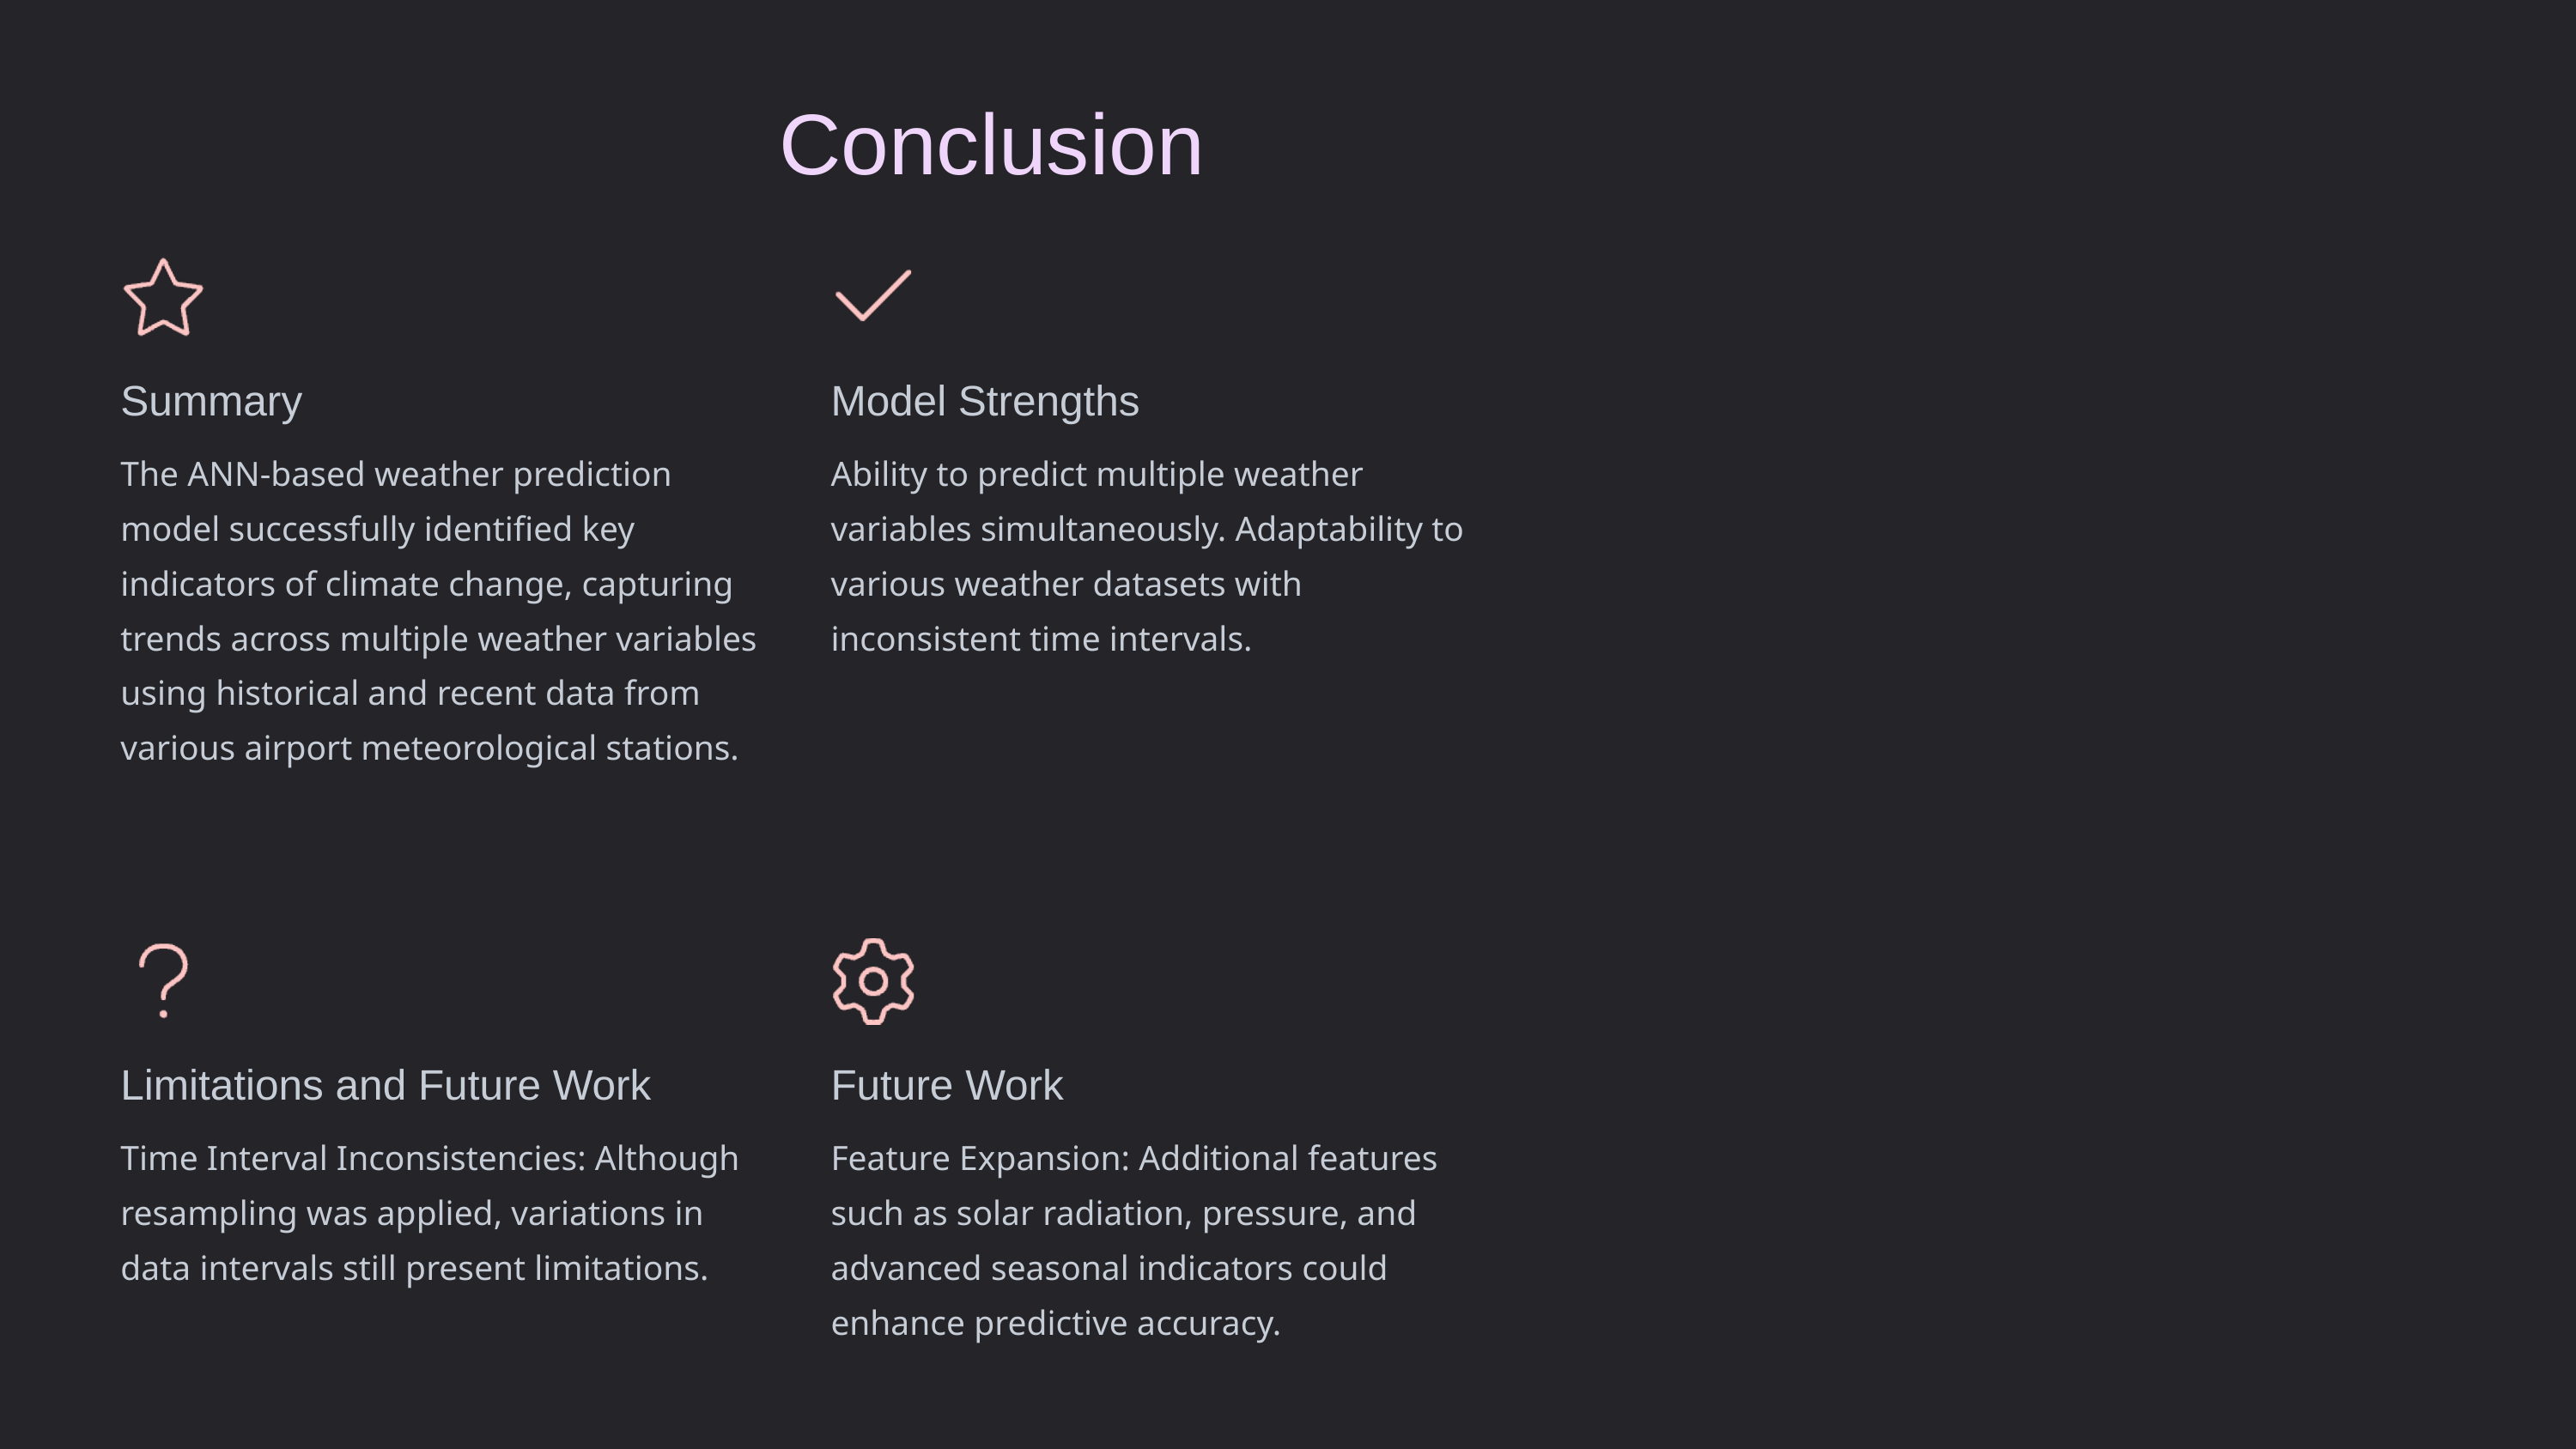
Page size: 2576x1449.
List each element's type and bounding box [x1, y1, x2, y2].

text_box [0, 0, 2576, 1449]
